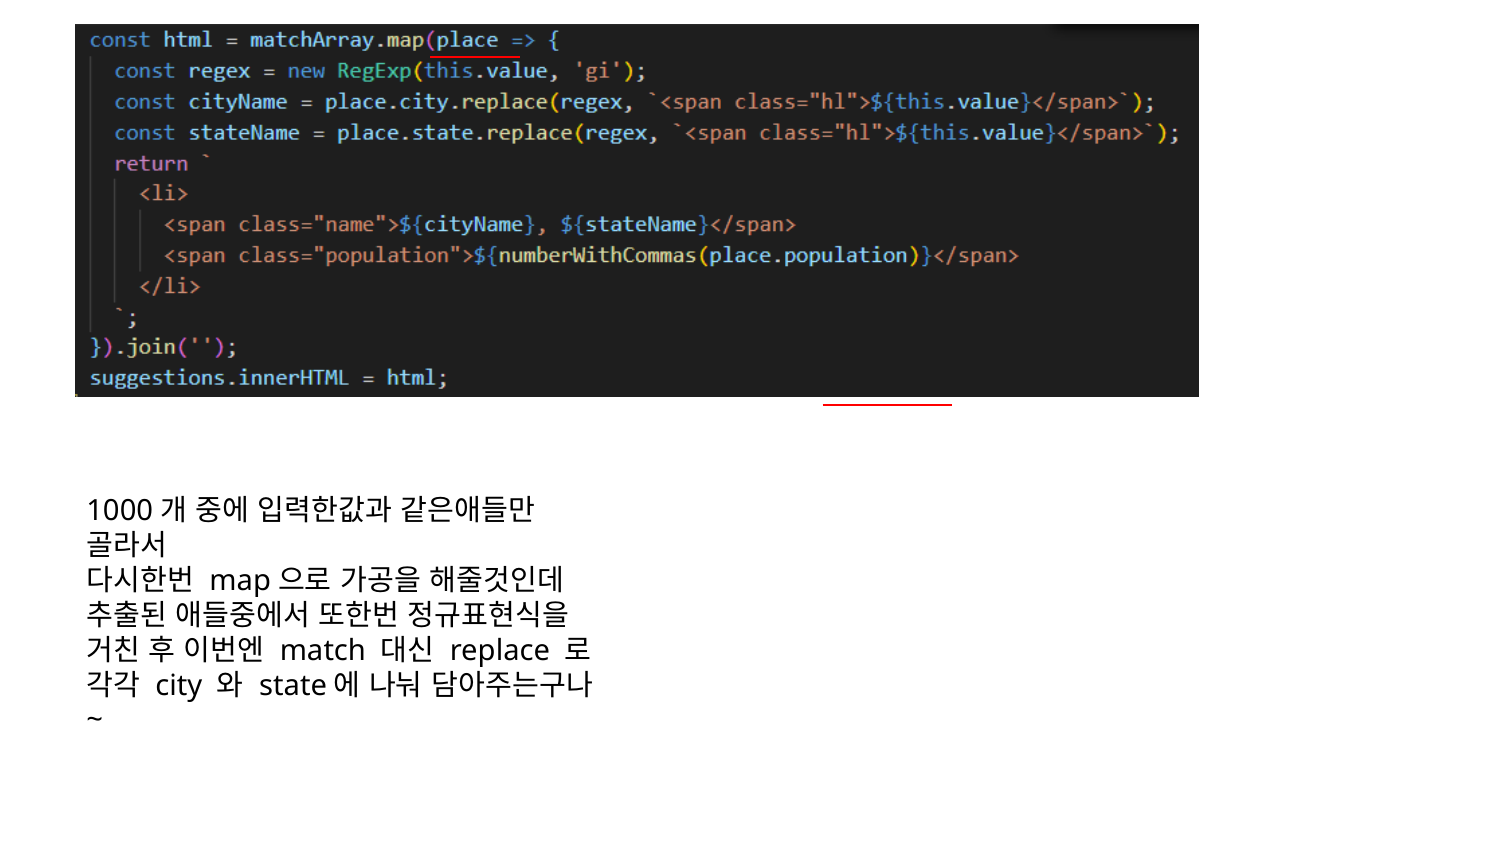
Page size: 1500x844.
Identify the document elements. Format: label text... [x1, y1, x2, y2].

text_box 1000개 중에 입력한값과 같은애들만 골라서 다시한번 map으로 가공을 해줄것인데 추출된 애들중에서 또한번 정규표현식을 거친 후 이번엔 match 대신 replace 로 각각 city 와 state에 나눠 담아주는구나~ [71, 483, 628, 588]
picture [74, 24, 1199, 398]
